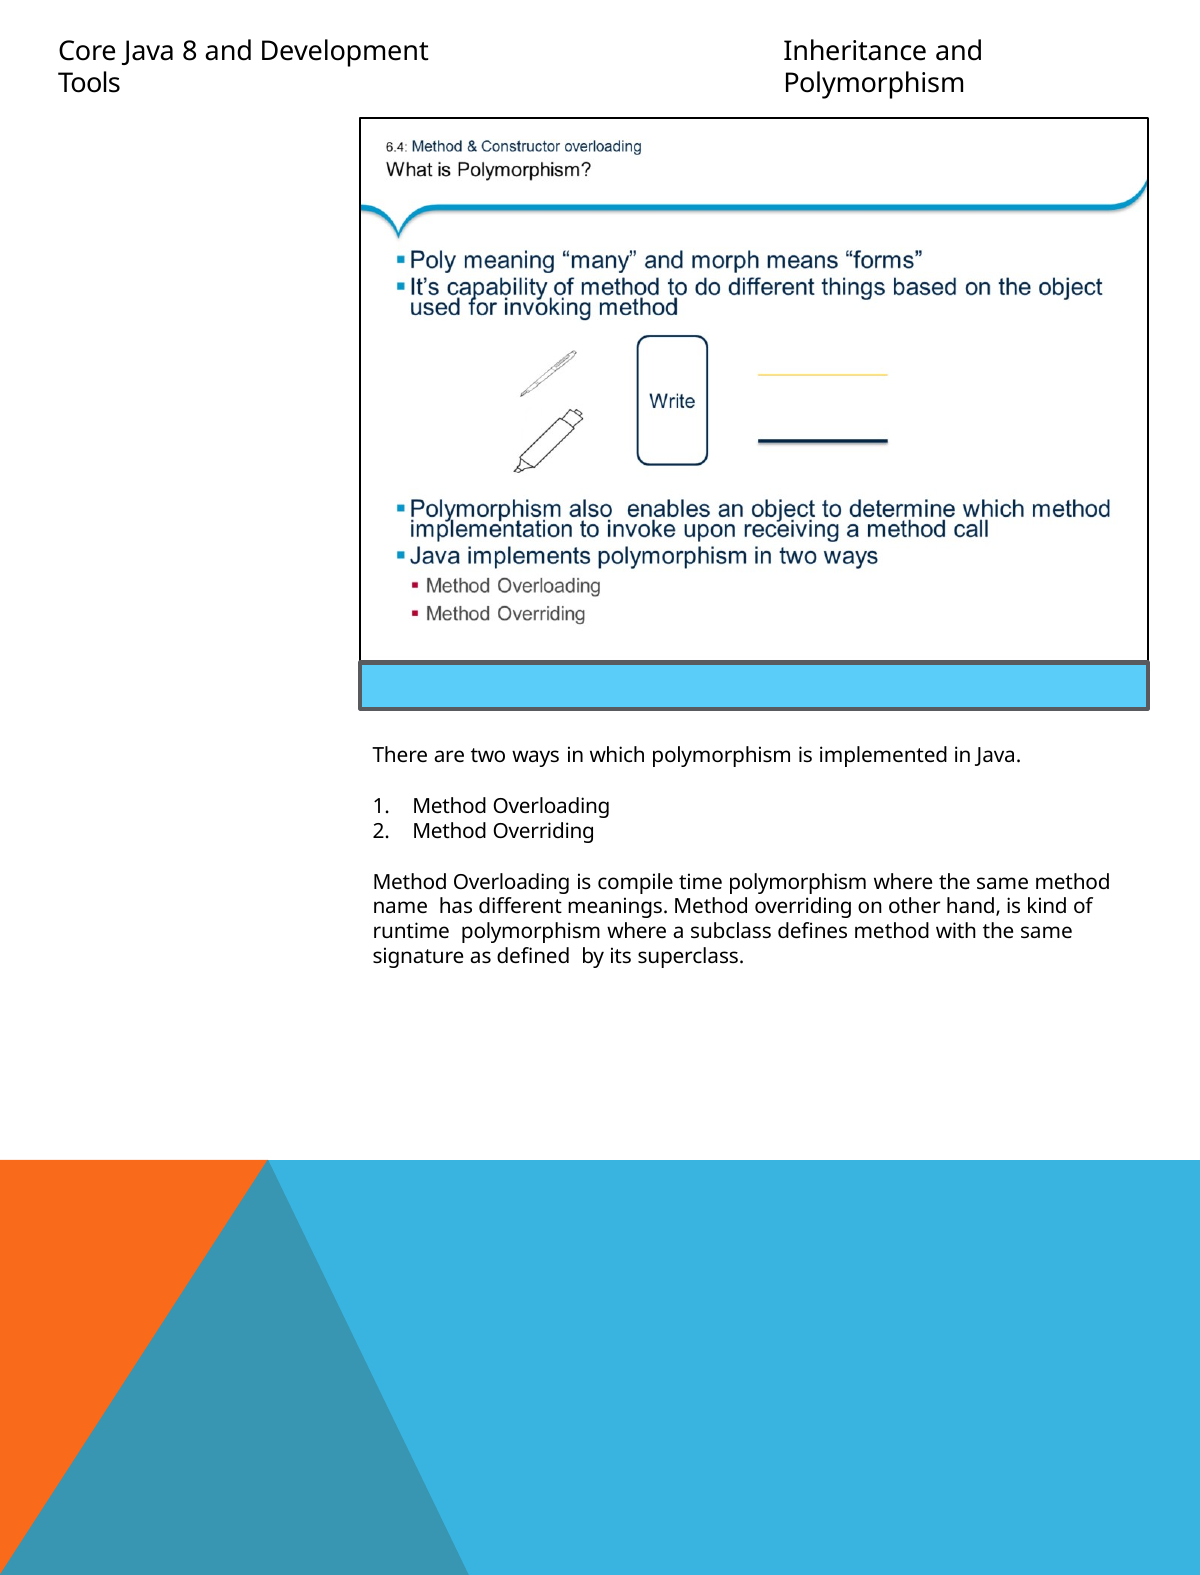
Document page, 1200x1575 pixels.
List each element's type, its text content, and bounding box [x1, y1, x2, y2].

text_box There are two ways in which polymorphism is implemented in Java. Method Overloading Method Overriding Method Overloading is compile time polymorphism where the same method name has different meanings. Method overriding on other hand, is kind of runtime polymorphism where a subclass defines method with the same signature as defined by its superclass. [370, 739, 1143, 969]
text_box Inheritance and Polymorphism [781, 31, 1151, 99]
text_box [358, 116, 1149, 710]
text_box Core Java 8 and Development Tools [56, 31, 498, 99]
